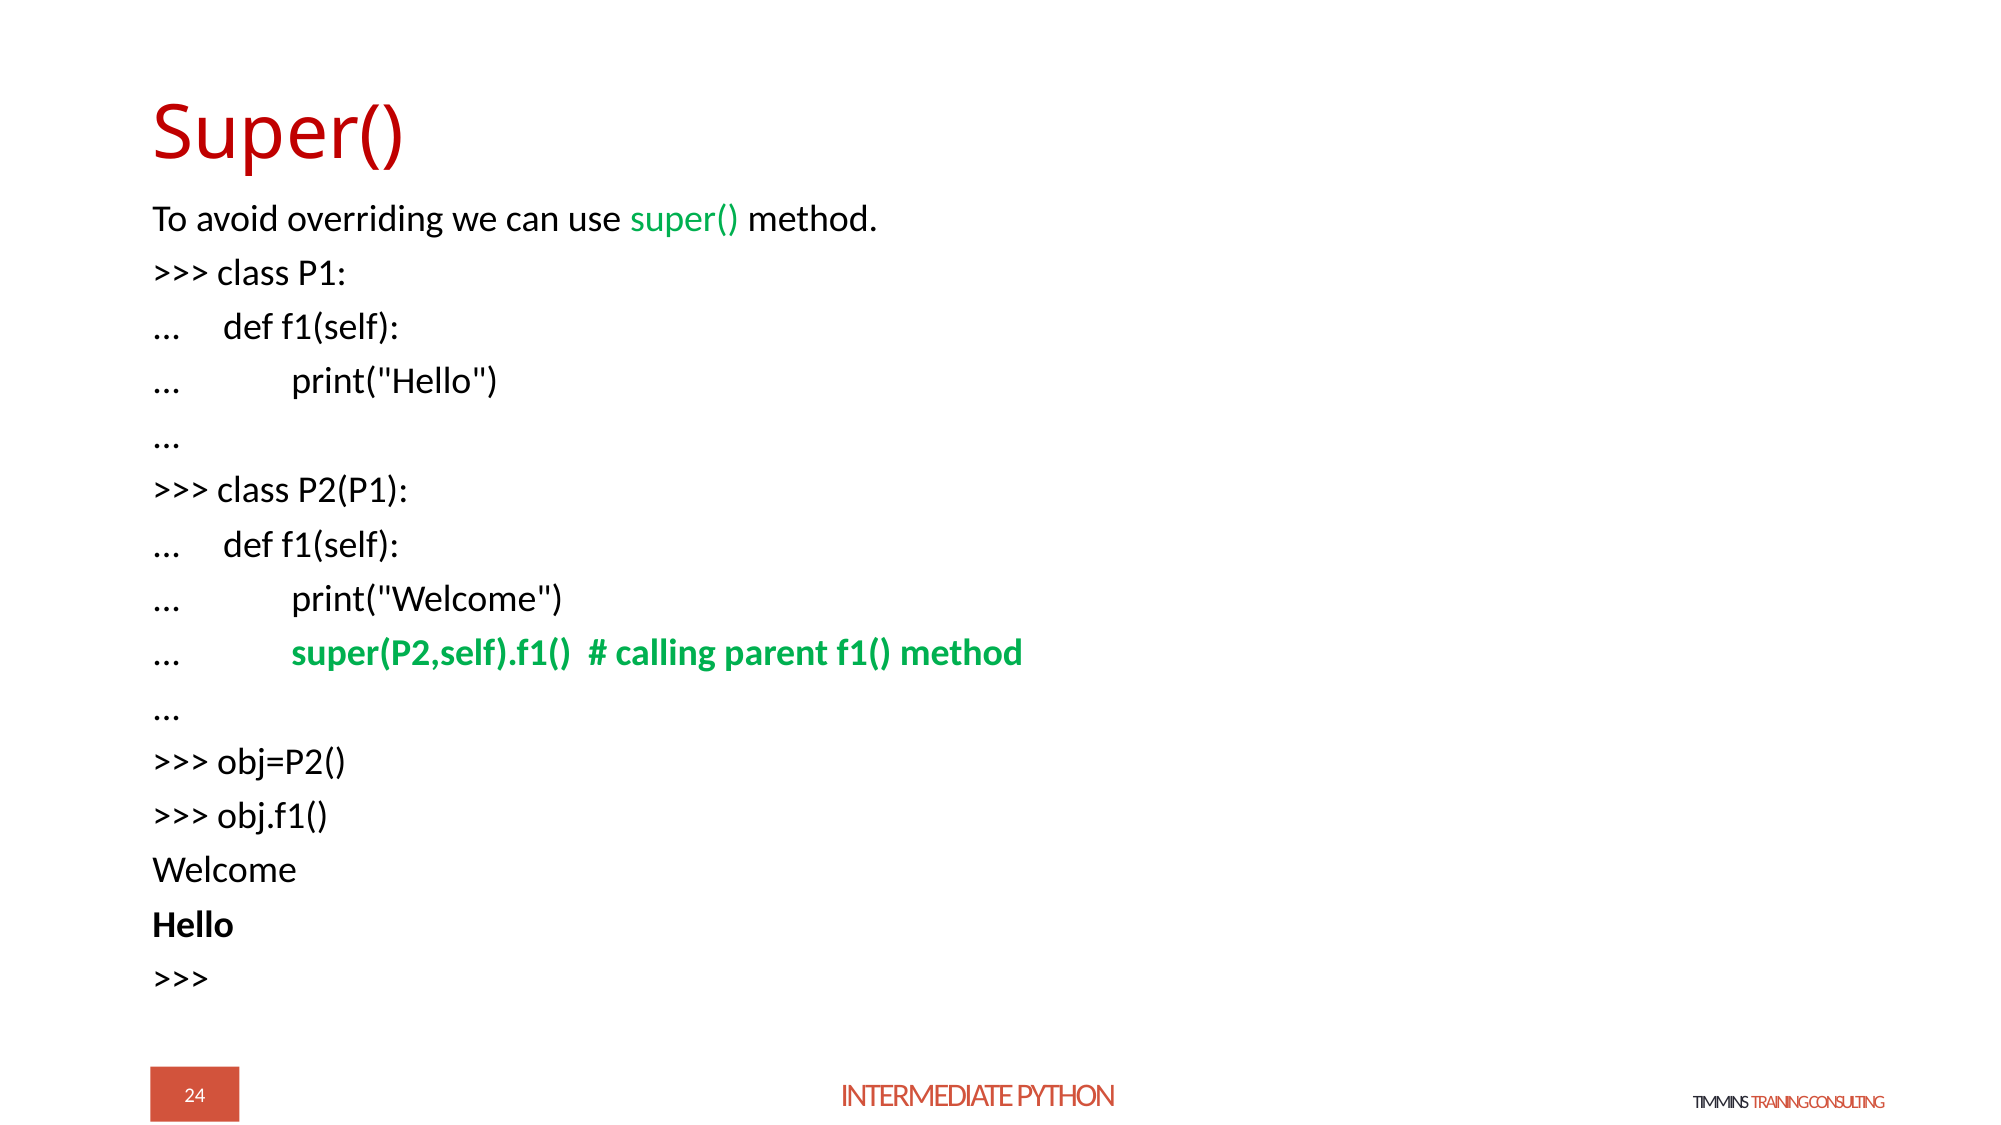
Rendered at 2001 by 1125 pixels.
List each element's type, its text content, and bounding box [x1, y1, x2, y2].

list To avoid overriding we can use super() method. >>> class P1: ... def f1(self): ... print("Hello") ... >>> class P2(P1): ... def f1(self): ... print("Welcome") ... super(P2,self).f1() # calling parent f1() method ... >>> obj=P2() >>> obj.f1() Welcome Hello >>> [137, 190, 1863, 1014]
title Super() [137, 59, 1863, 190]
